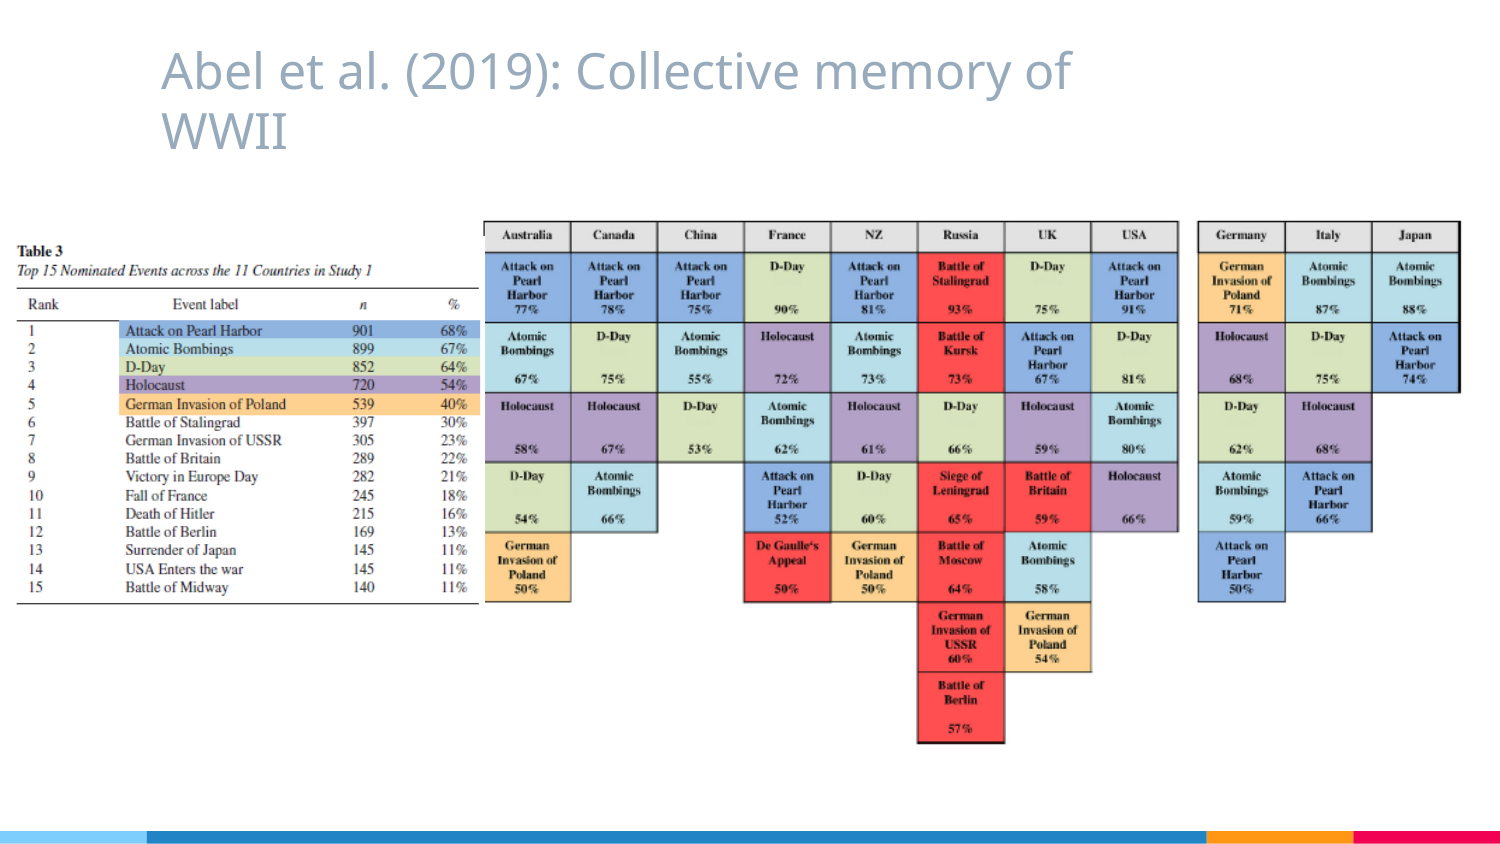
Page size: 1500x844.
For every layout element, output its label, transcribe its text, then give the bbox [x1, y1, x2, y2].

title Abel et al. (2019): Collective memory of WWII [146, 33, 1207, 175]
picture [0, 200, 1478, 757]
